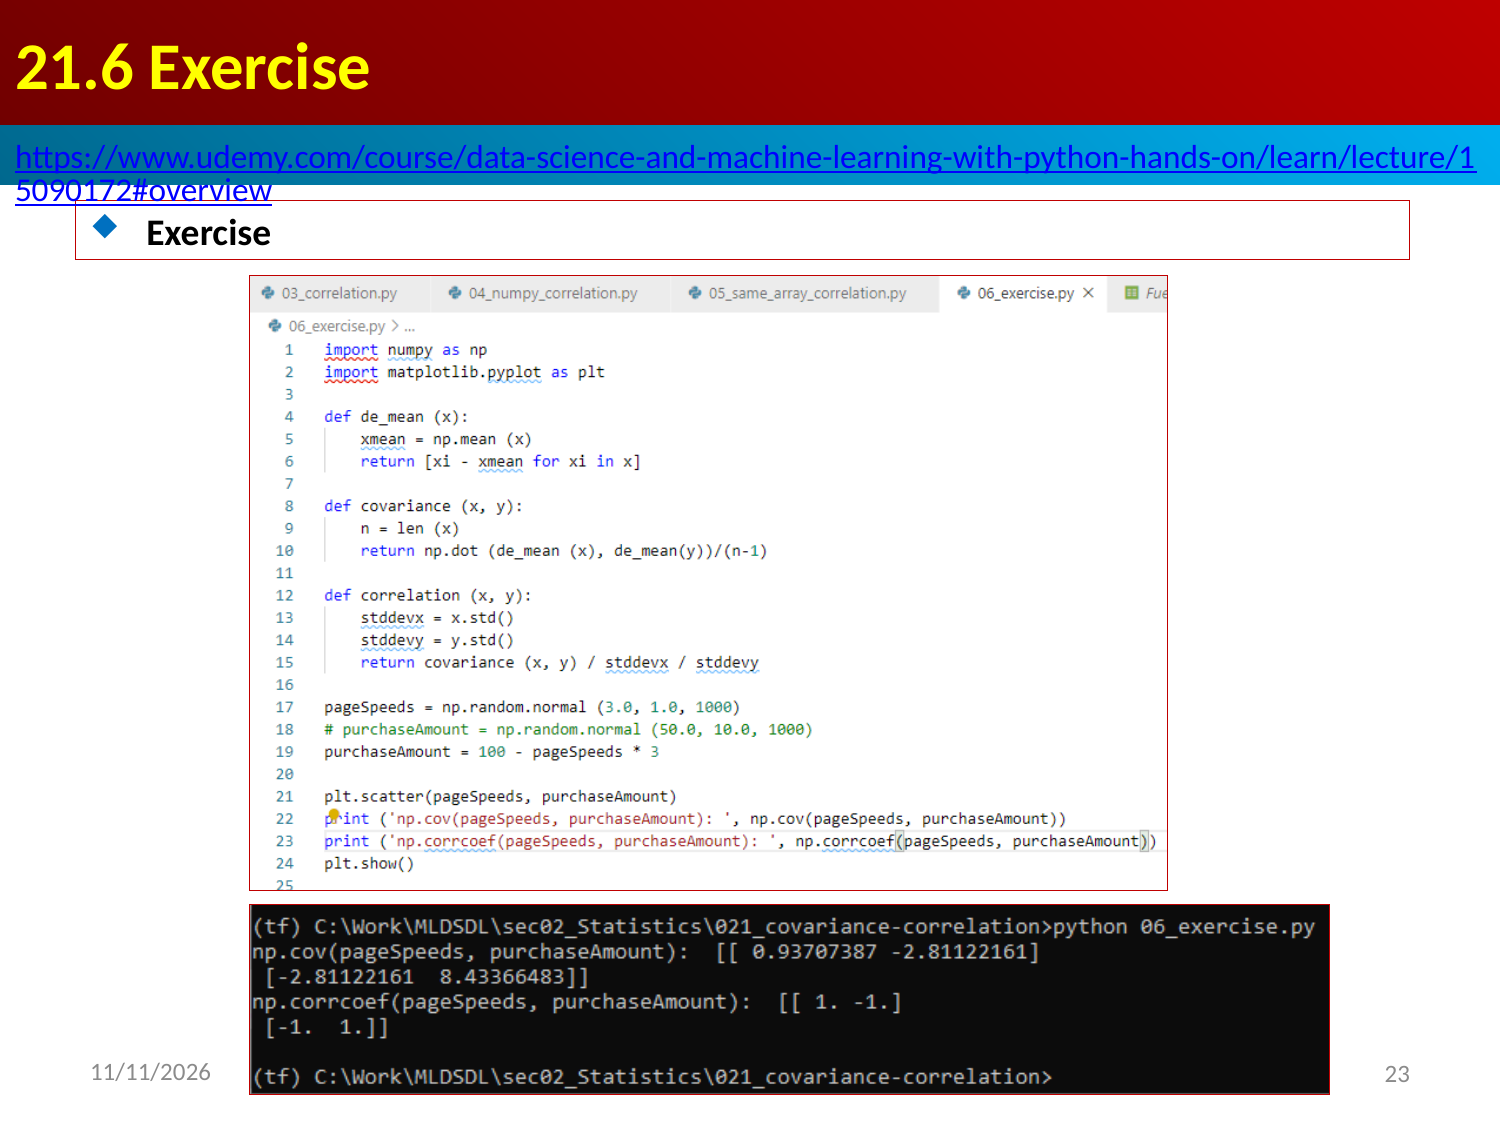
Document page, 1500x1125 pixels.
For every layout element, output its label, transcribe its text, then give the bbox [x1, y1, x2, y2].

slide_number 23 [1074, 1042, 1425, 1103]
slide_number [75, 1040, 248, 1101]
title 21.6 Exercise [0, 0, 1500, 125]
text_box https://www.udemy.com/course/data-science-and-machine-learning-with-python-hands-on/learn/lecture/15090172#overview [0, 125, 1500, 185]
picture [249, 903, 1330, 1096]
picture [249, 274, 1168, 891]
subtitle Exercise [75, 200, 1410, 260]
